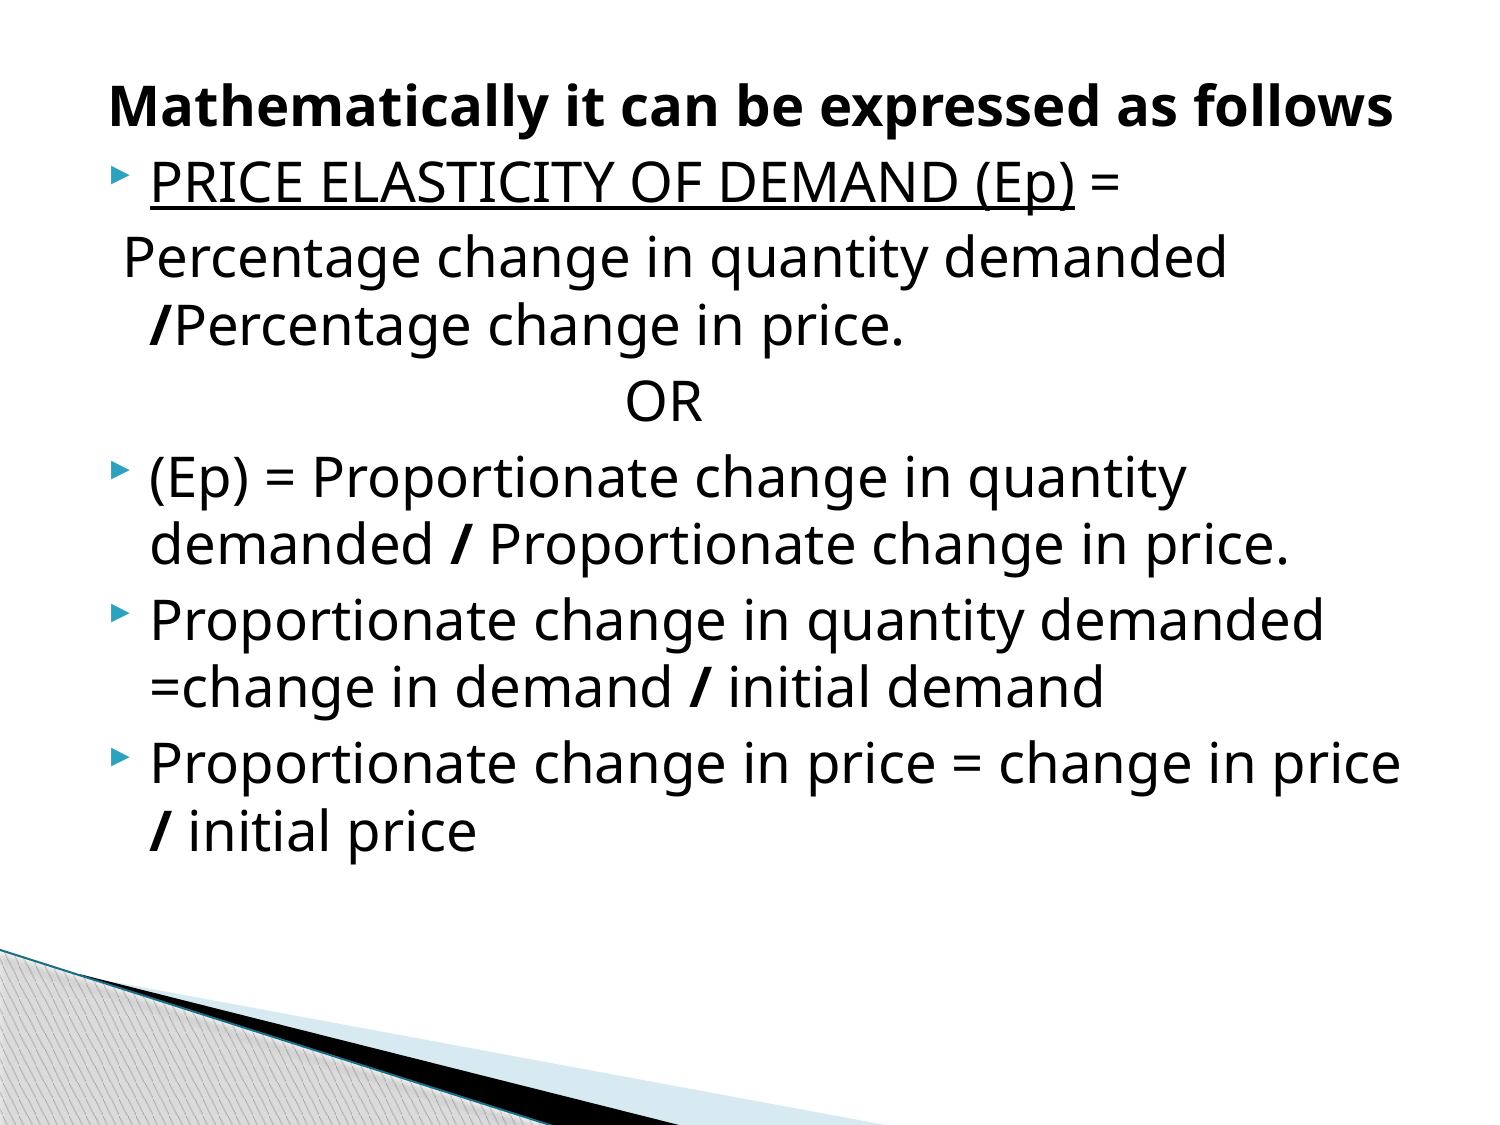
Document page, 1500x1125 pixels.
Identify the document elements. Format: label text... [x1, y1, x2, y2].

list Mathematically it can be expressed as follows PRICE ELASTICITY OF DEMAND (Ep) = Percentage change in quantity demanded /Percentage change in price. OR (Ep) = Proportionate change in quantity demanded / Proportionate change in price. Proportionate change in quantity demanded =change in demand / initial demand Proportionate change in price = change in price / initial price [74, 62, 1426, 1076]
